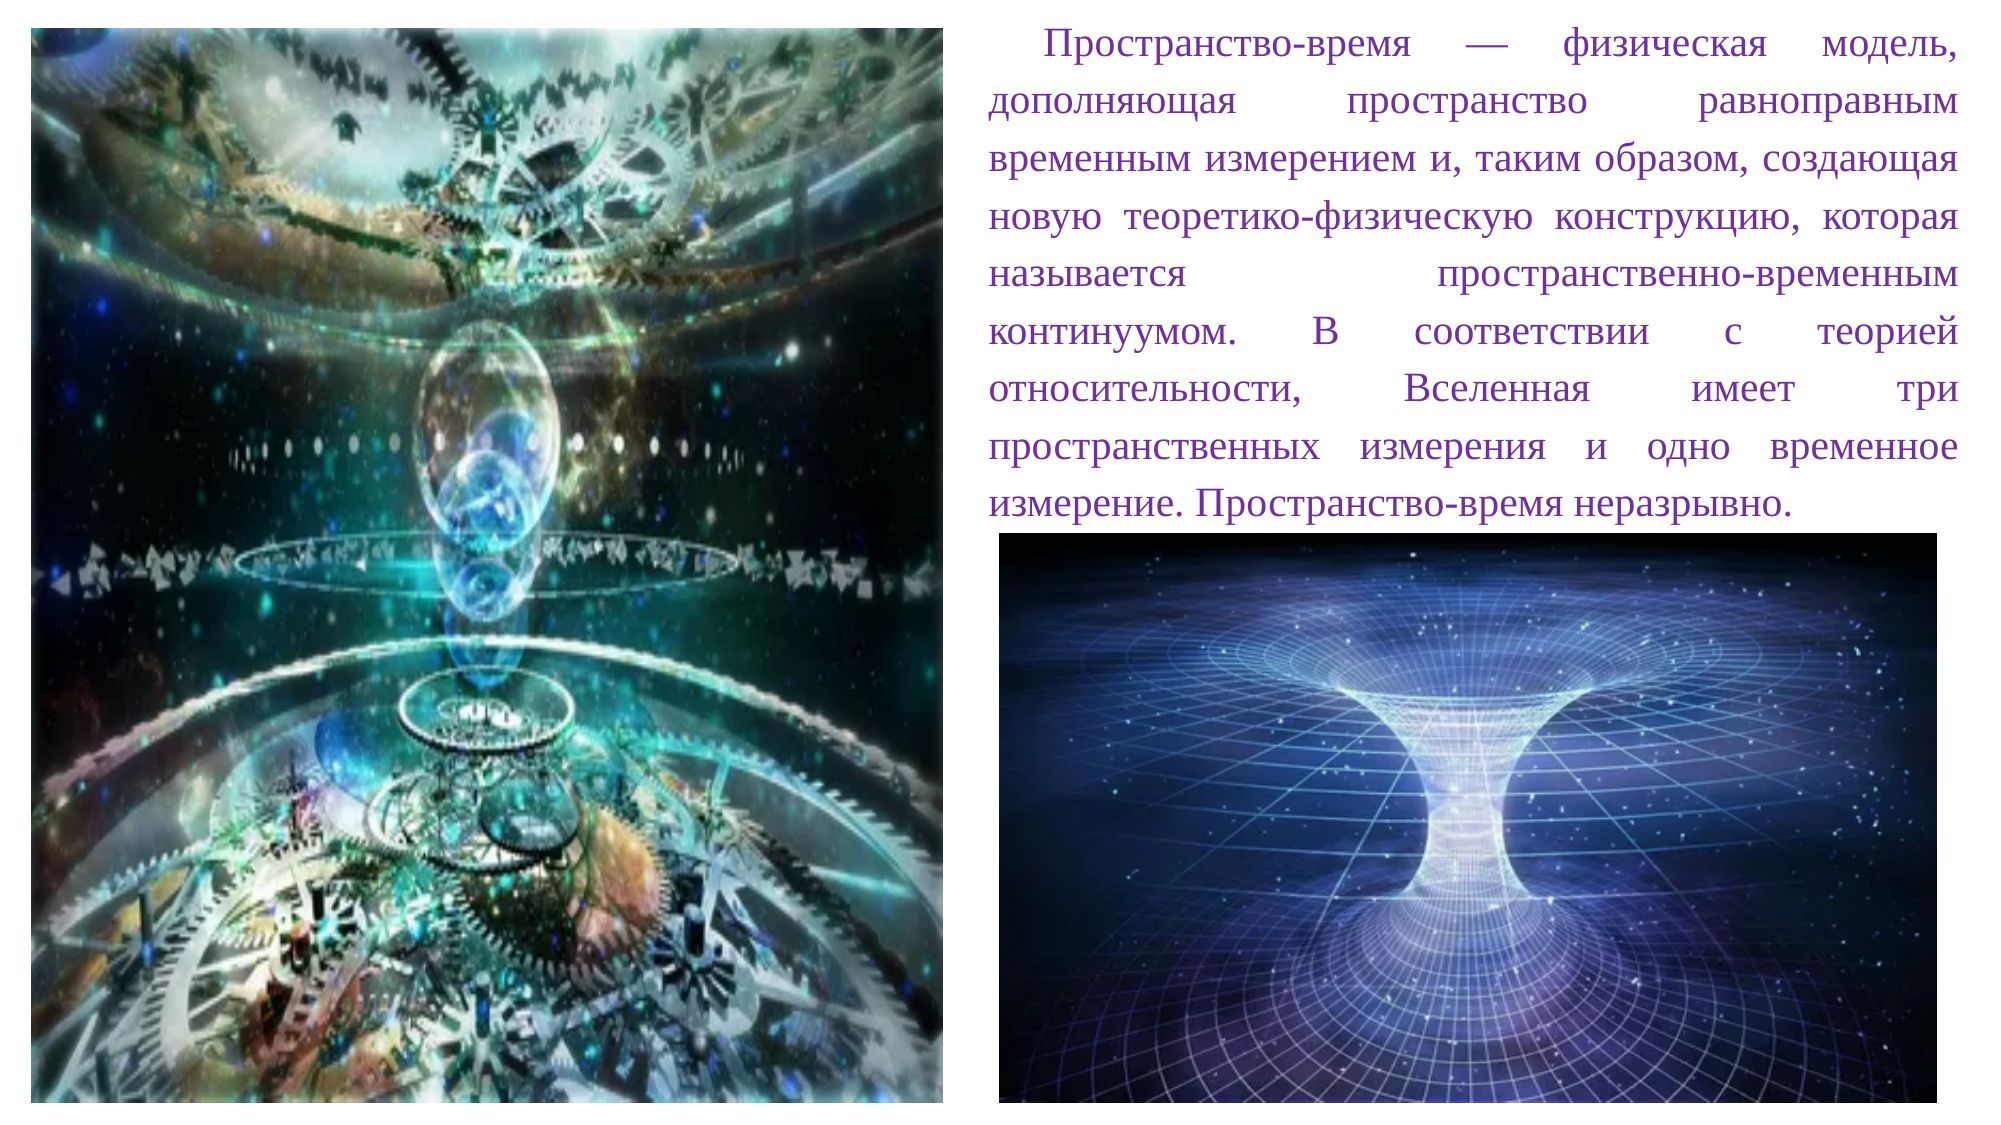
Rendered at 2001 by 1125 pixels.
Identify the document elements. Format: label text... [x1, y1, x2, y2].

picture [31, 28, 943, 1103]
picture [999, 533, 1937, 1103]
text_box Пространство-время — физическая модель, дополняющая пространство равноправным временным измерением и, таким образом, создающая новую теоретико-физическую конструкцию, которая называется пространственно-временным континуумом. В соответствии с теорией относительности, Вселенная имеет три пространственных измерения и одно временное измерение. Пространство-время неразрывно. [973, 0, 1974, 533]
